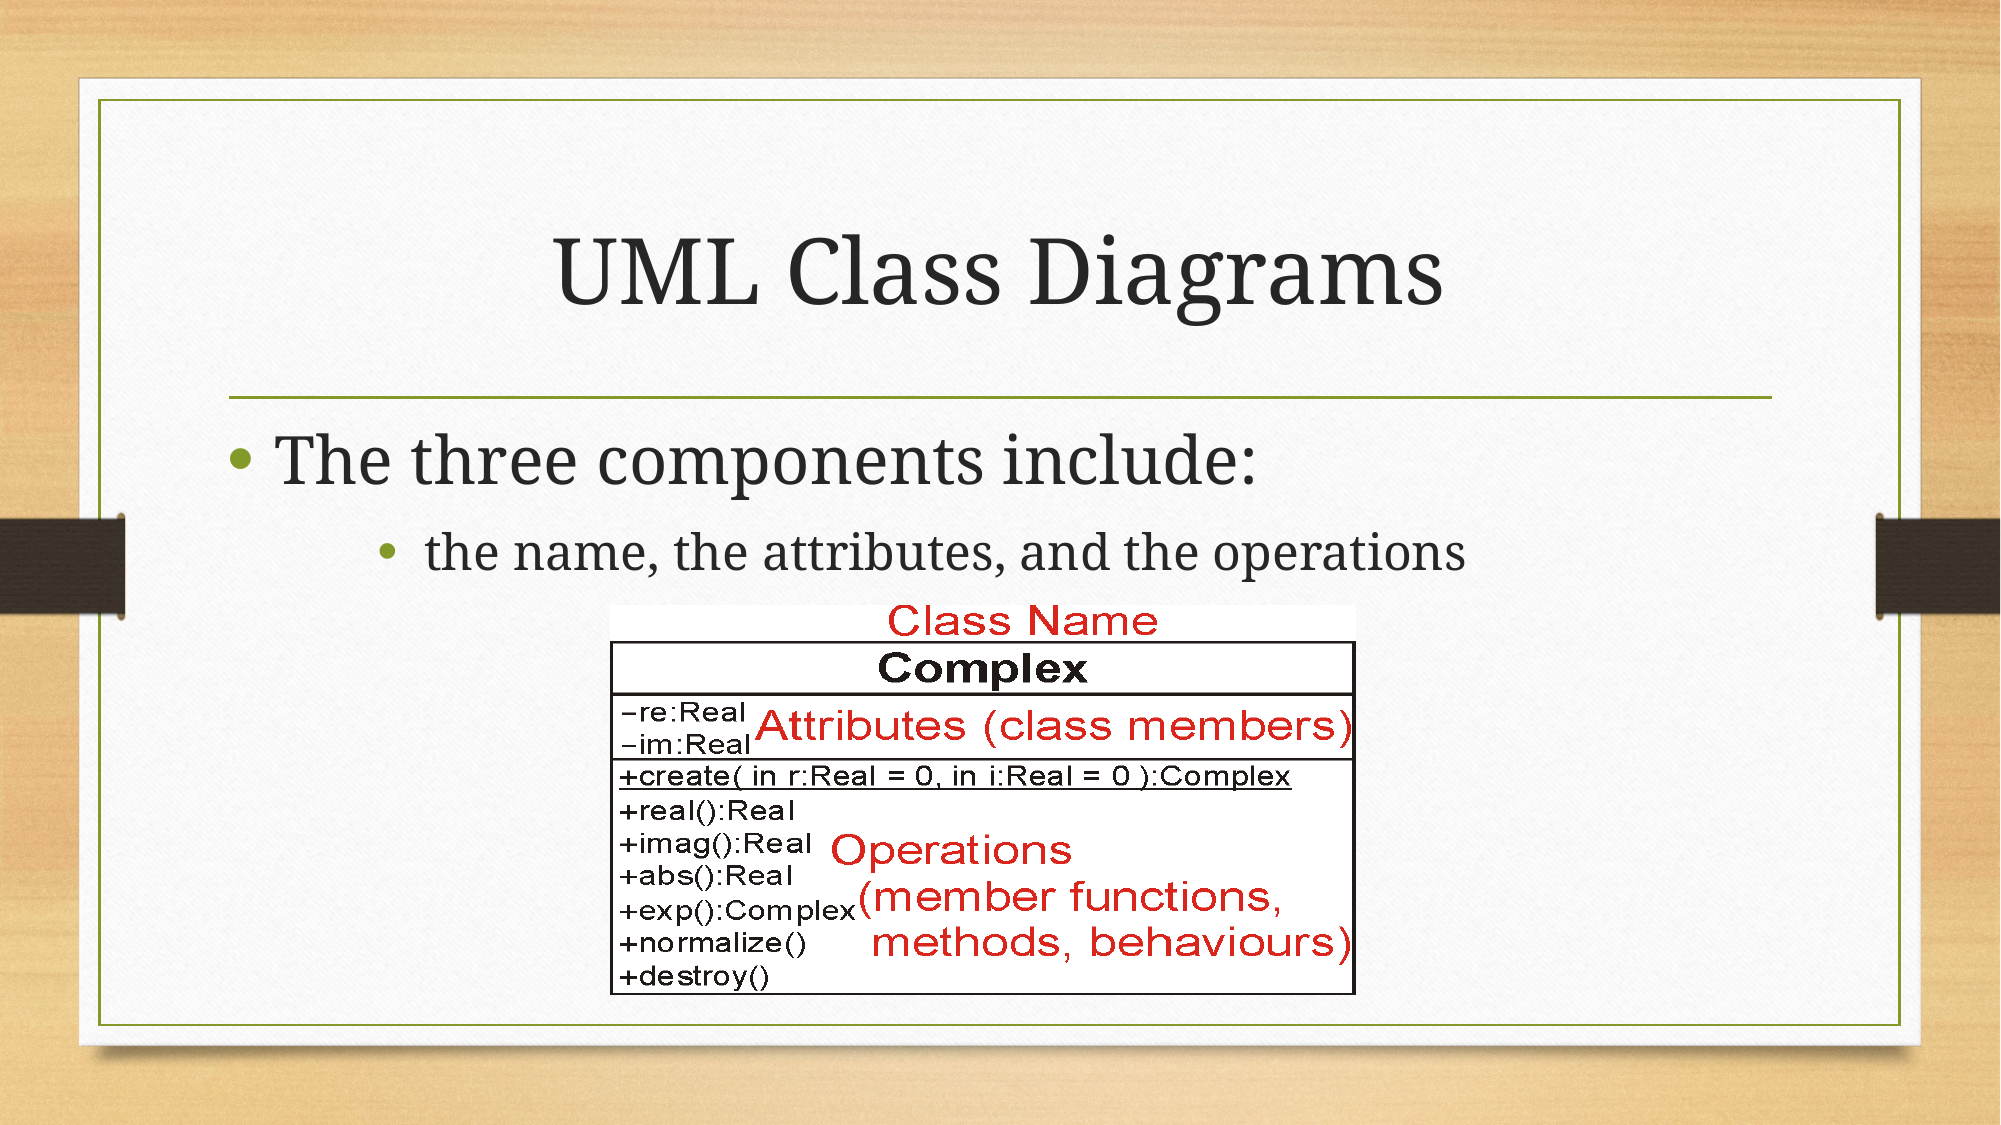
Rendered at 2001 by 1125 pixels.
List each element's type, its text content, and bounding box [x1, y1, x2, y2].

title UML Class Diagrams [212, 161, 1788, 375]
list The three components include: the name, the attributes, and the operations [212, 410, 1788, 1009]
picture [0, 0, 2001, 1125]
